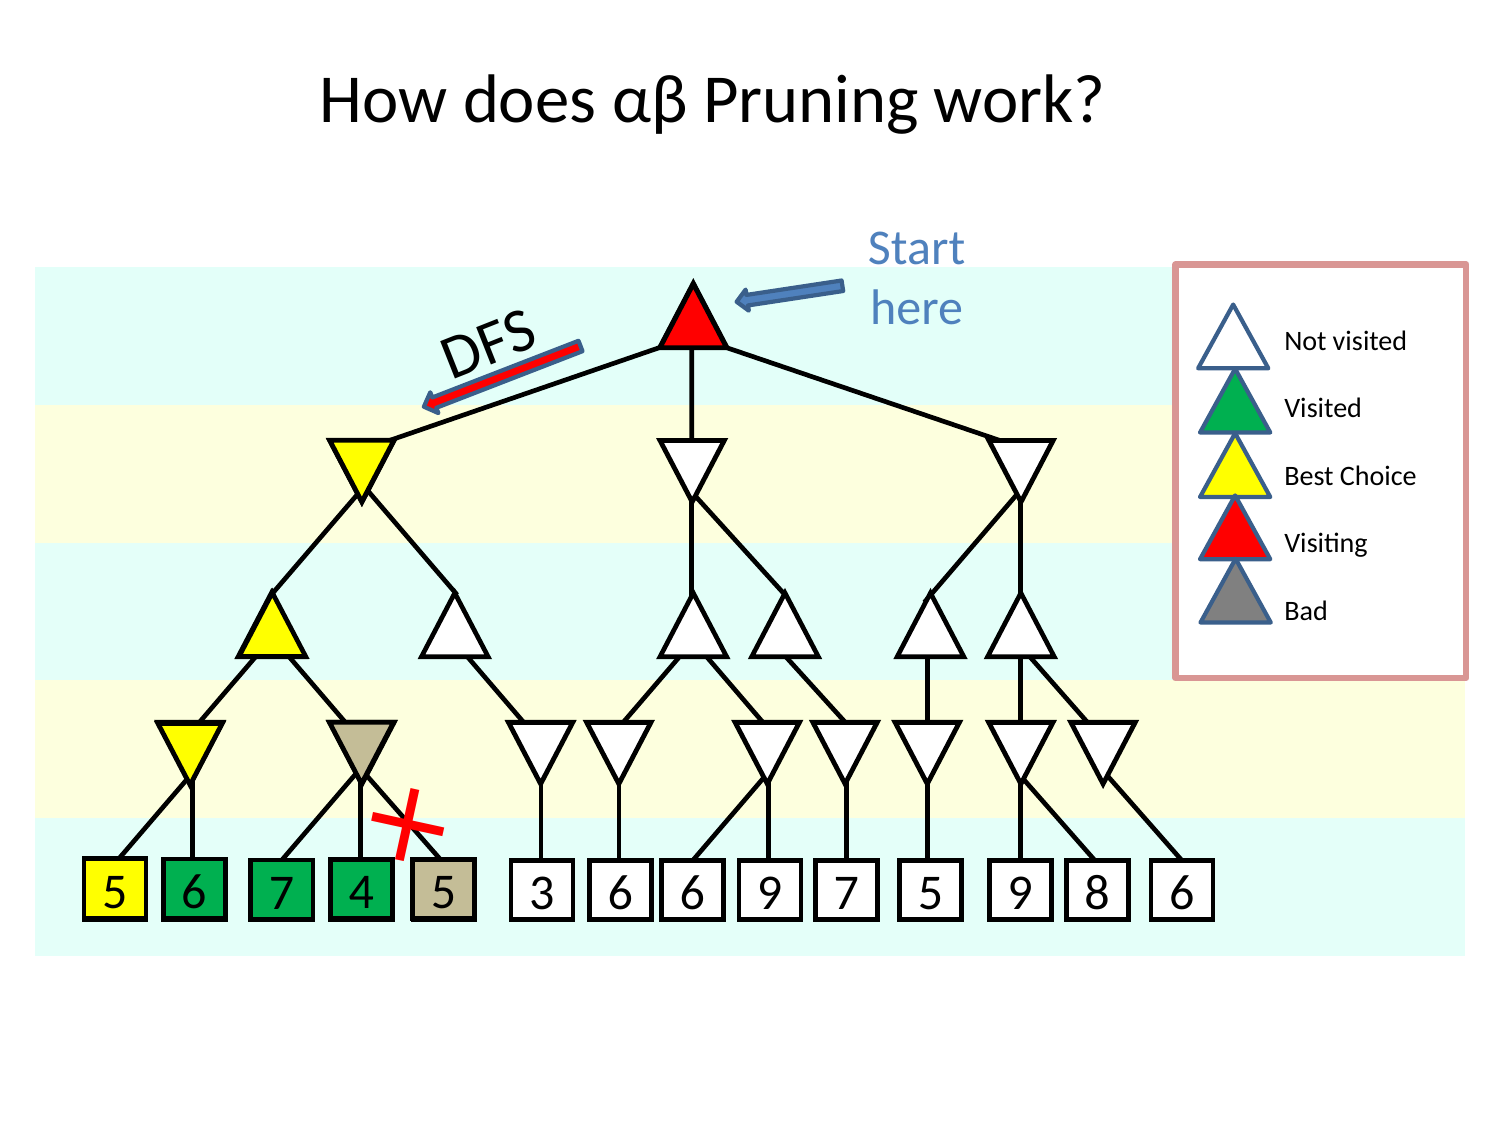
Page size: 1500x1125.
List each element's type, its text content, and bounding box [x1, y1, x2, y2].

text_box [538, 208, 986, 349]
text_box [32, 264, 1468, 959]
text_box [97, 581, 306, 666]
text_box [1175, 264, 1467, 679]
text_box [27, 715, 204, 799]
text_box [179, 295, 587, 511]
title How does αβ Pruning work? [66, 46, 1360, 145]
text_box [205, 715, 394, 800]
